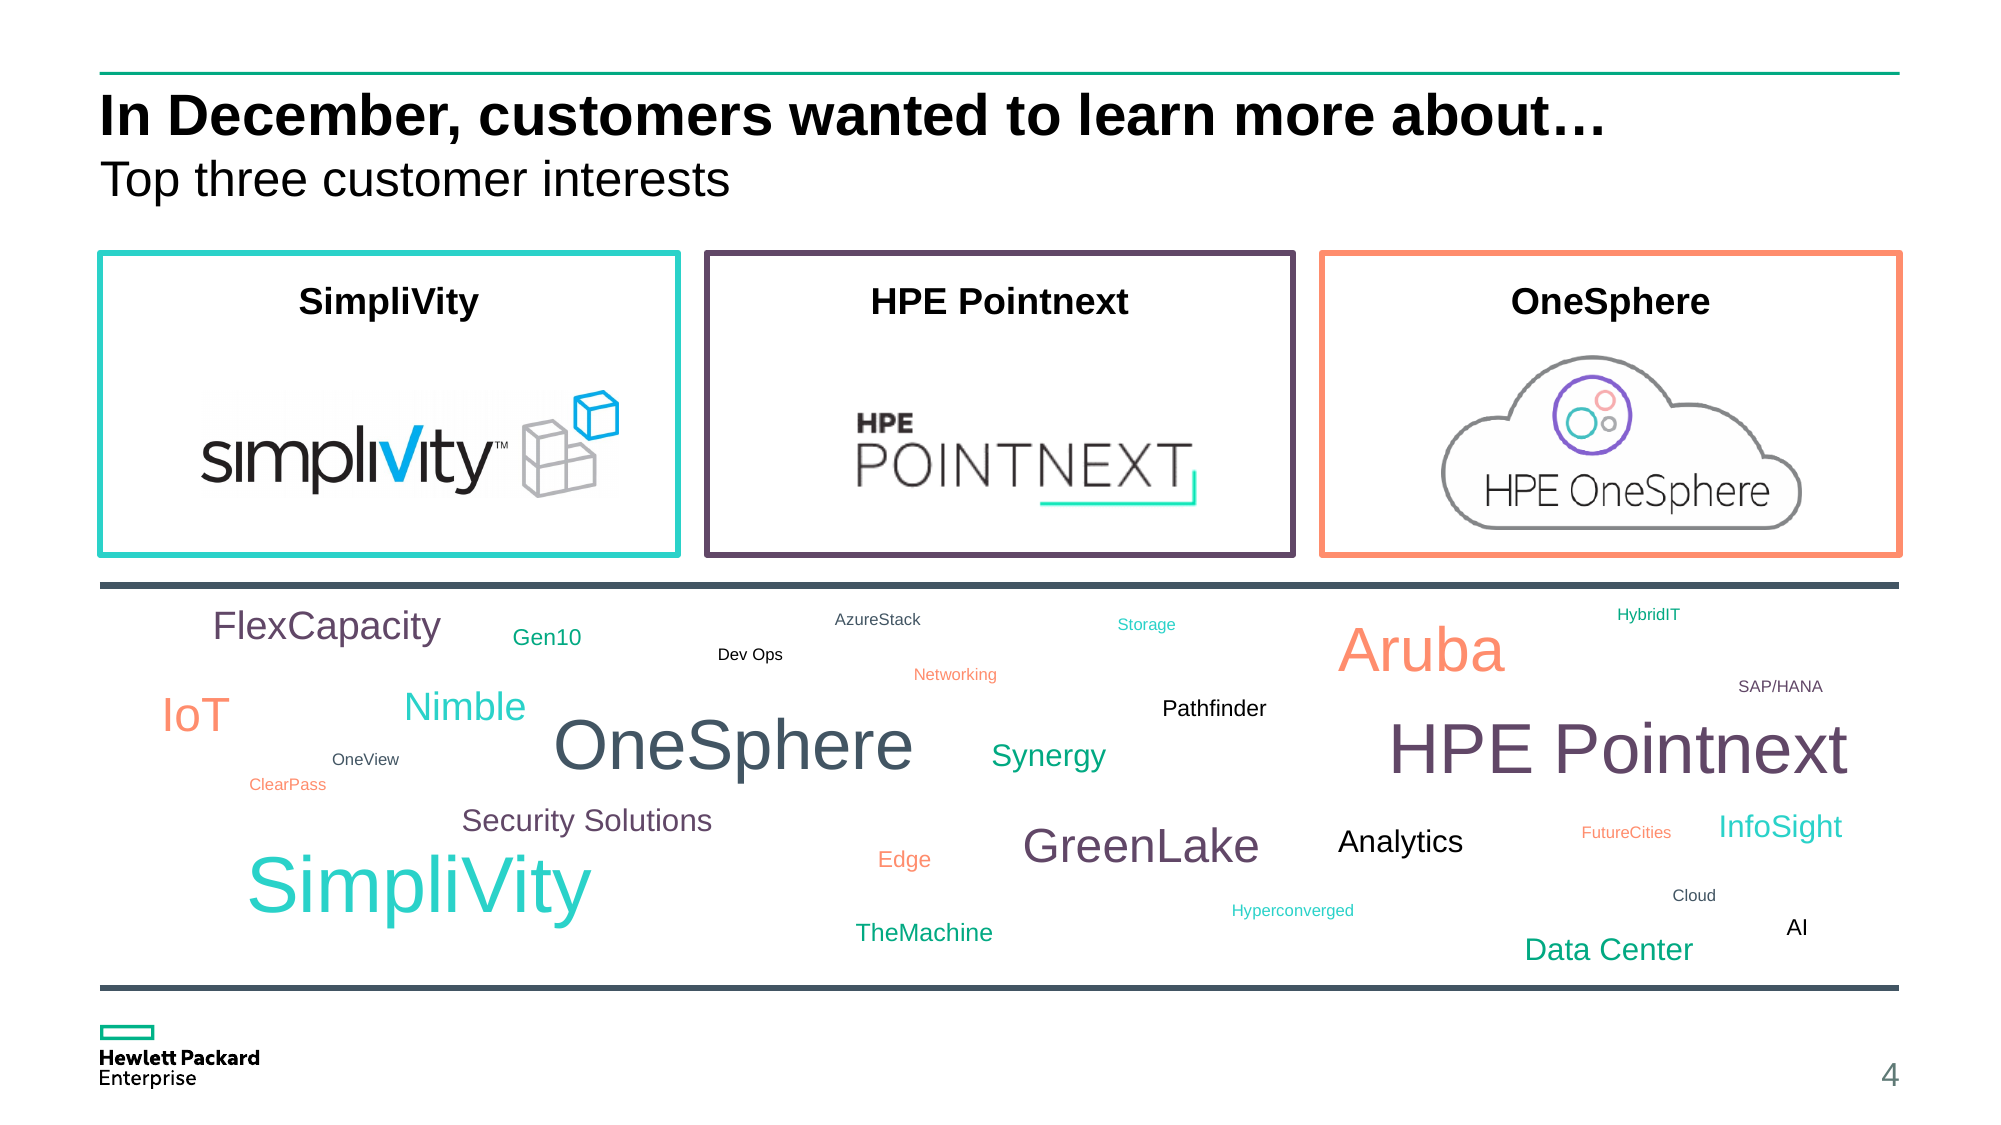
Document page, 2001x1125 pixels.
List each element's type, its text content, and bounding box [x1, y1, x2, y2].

picture [578, 404, 587, 433]
picture [606, 390, 619, 401]
picture [591, 407, 615, 436]
picture [201, 390, 619, 498]
list Top three customer interests [99, 153, 1900, 216]
title In December, customers wanted to learn more about… [99, 85, 1900, 153]
picture [855, 401, 1203, 516]
text_box SimpliVity [100, 252, 678, 555]
text_box OneSphere [1322, 252, 1900, 555]
picture [1441, 355, 1802, 530]
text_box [99, 585, 1900, 988]
text_box HPE Pointnext [706, 252, 1294, 555]
slide_number 4 [1812, 1054, 1900, 1093]
picture [581, 395, 611, 407]
